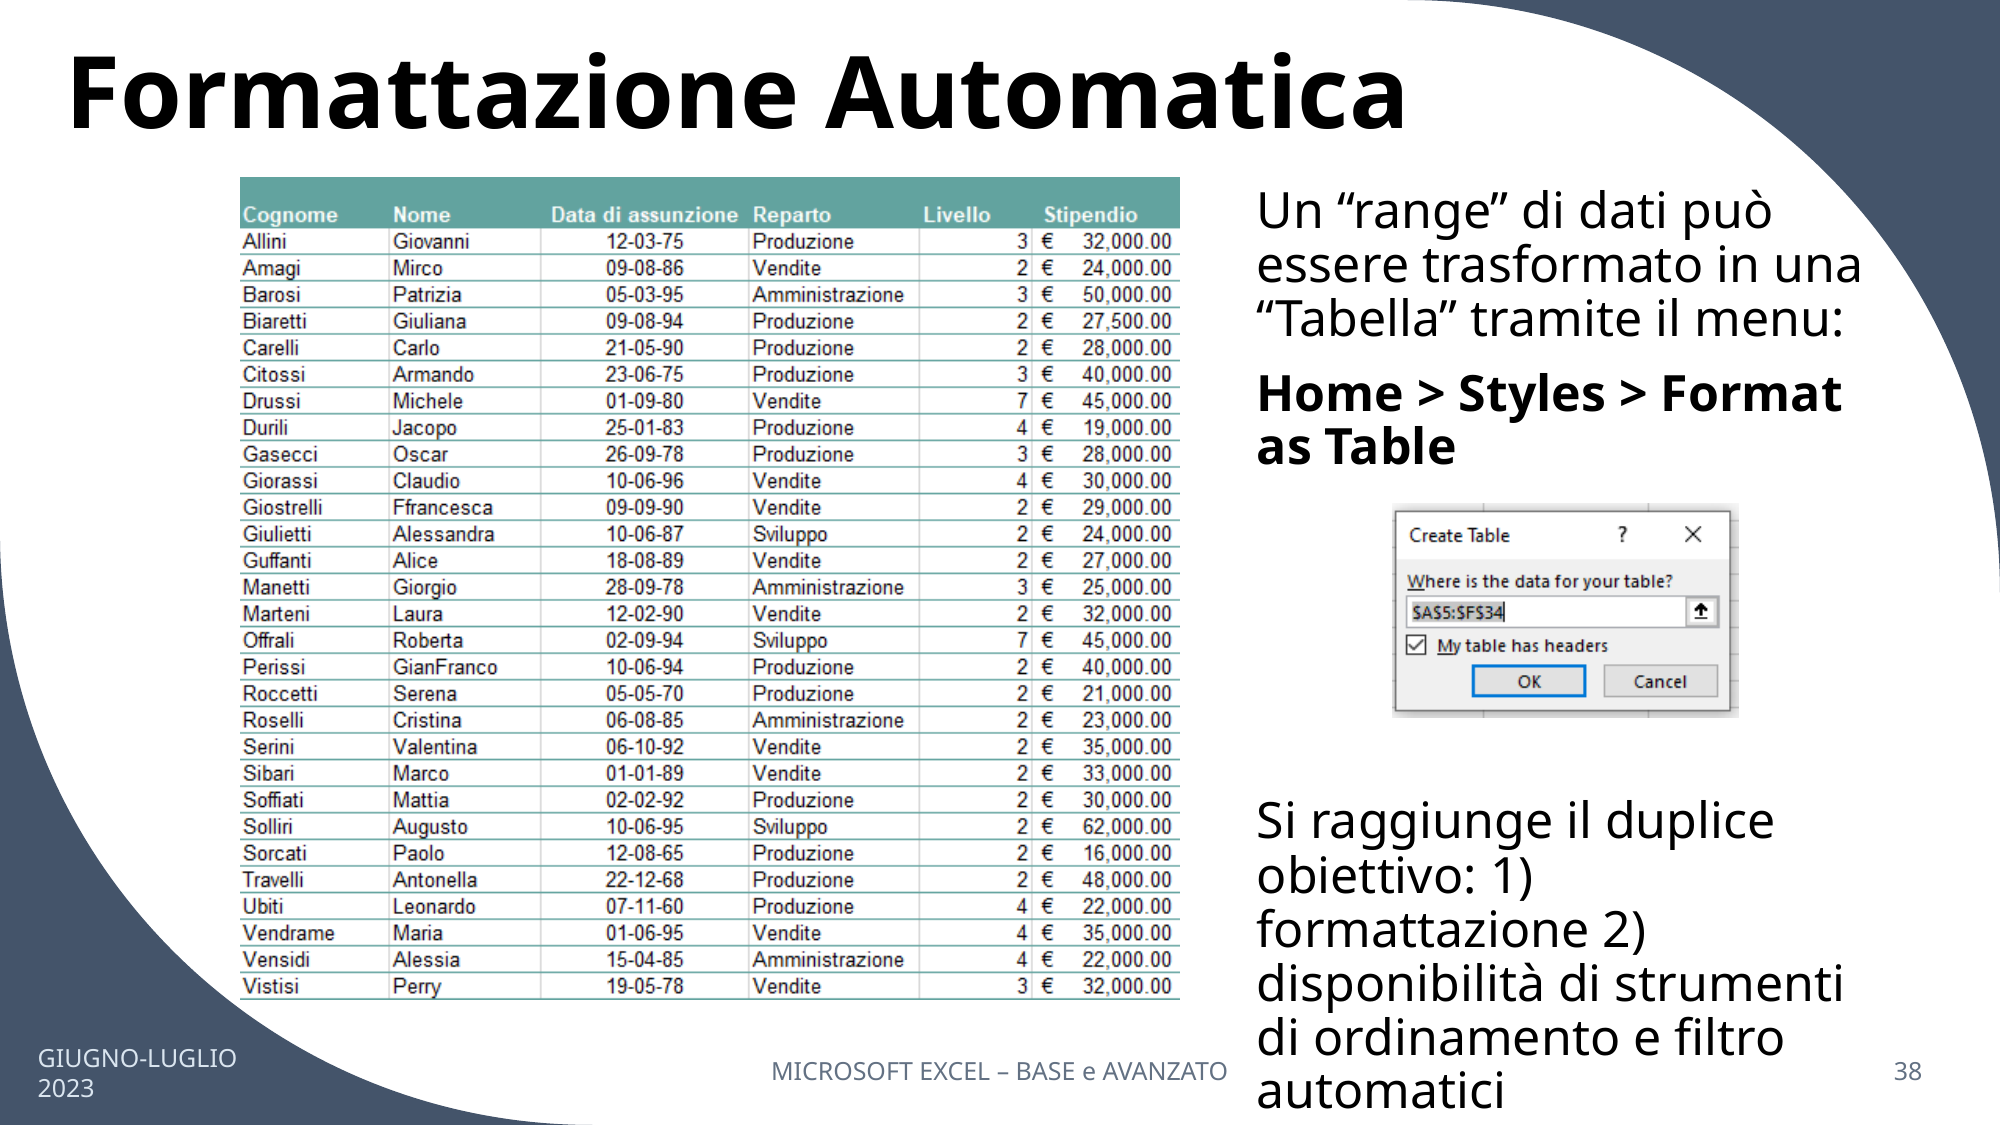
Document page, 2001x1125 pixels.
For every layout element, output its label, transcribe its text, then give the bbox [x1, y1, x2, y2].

text_box Un “range” di dati può essere trasformato in una “Tabella” tramite il menu: Home > Styles > Format as Table Si raggiunge il duplice obiettivo: 1) formattazione 2) disponibilità di strumenti di ordinamento e filtro automatici [1242, 177, 1889, 235]
picture [1392, 503, 1739, 718]
title Formattazione Automatica [50, 0, 1722, 158]
picture [240, 177, 1180, 1000]
slide_number 38 [1665, 1042, 1938, 1103]
footer MICROSOFT EXCEL – BASE e AVANZATO [662, 1042, 1338, 1103]
slide_number GIUGNO-LUGLIO 2023 [22, 1042, 302, 1103]
